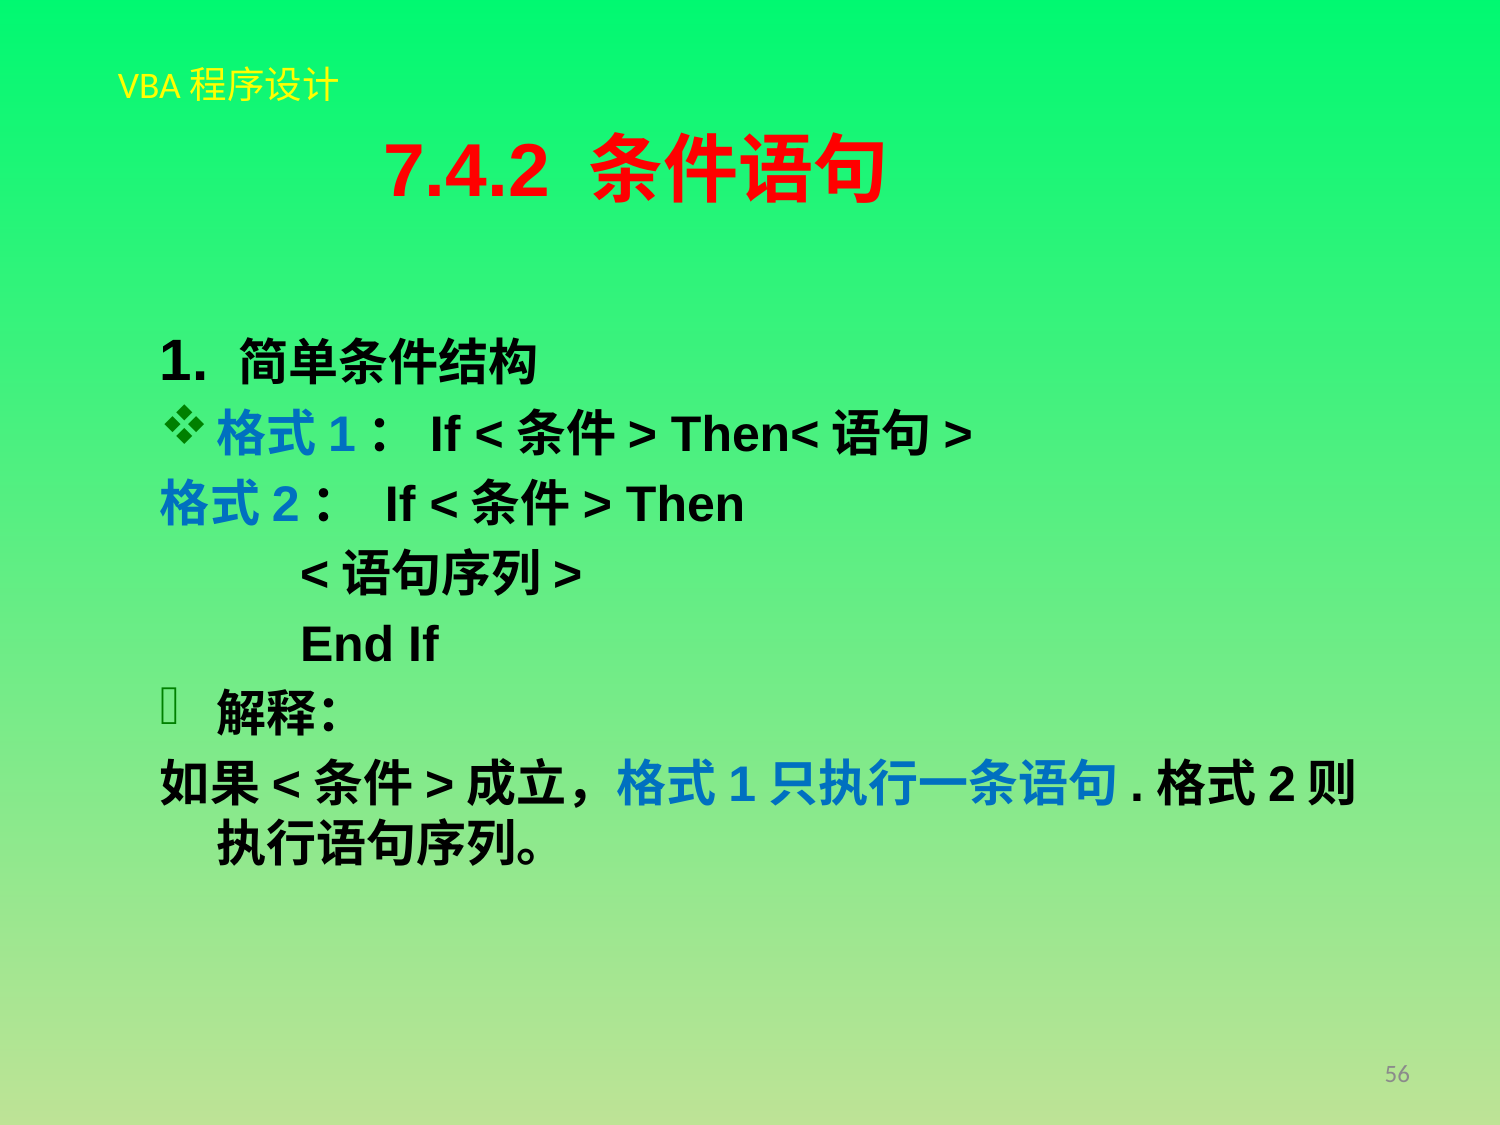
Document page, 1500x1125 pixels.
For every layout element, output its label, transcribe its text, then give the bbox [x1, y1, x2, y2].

text_box 1. 简单条件结构 格式1：If <条件> Then<语句> 格式2： If <条件> Then <语句序列> End If 解释： 如果<条件>成立，格式1只执行一条语句.格式2则执行语句序列。 [145, 314, 1374, 880]
text_box 7.4.2 条件语句 [368, 113, 921, 219]
slide_number 56 [1074, 1042, 1425, 1103]
